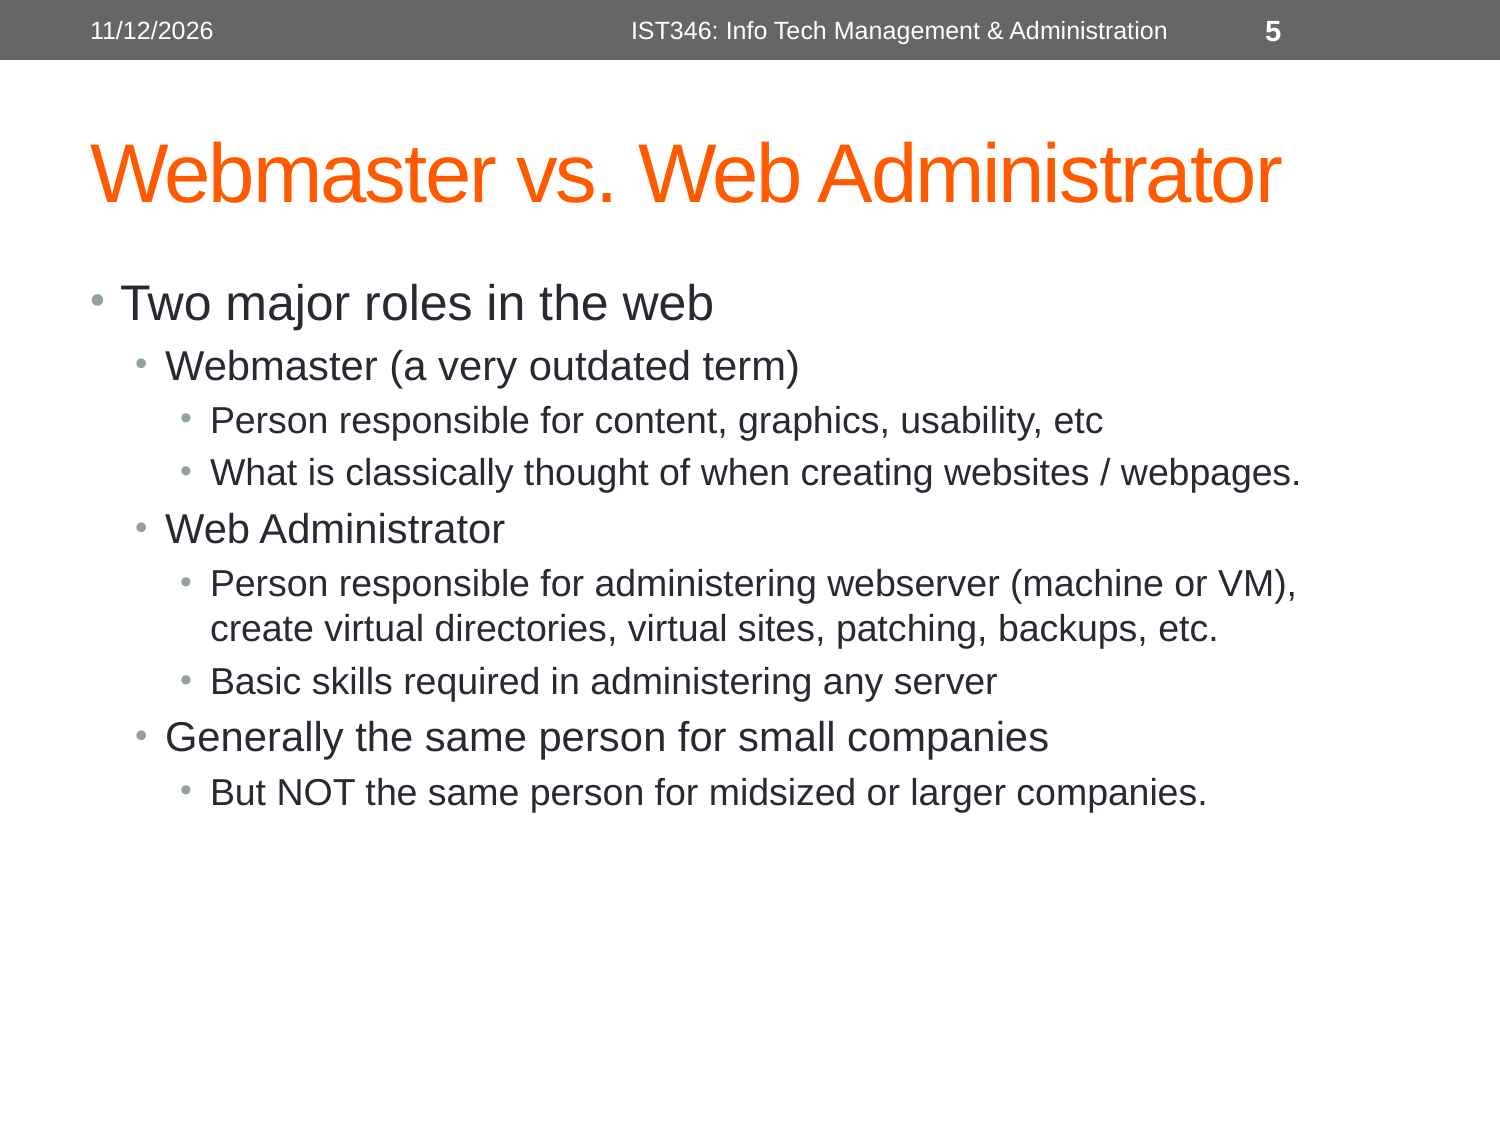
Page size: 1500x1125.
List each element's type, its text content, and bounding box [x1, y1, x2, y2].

footer IST346: Info Tech Management & Administration [562, 3, 1238, 57]
list Two major roles in the web Webmaster (a very outdated term) Person responsible for content, graphics, usability, etc What is classically thought of when creating websites / webpages. Web Administrator Person responsible for administering webserver (machine or VM), create virtual directories, virtual sites, patching, backups, etc. Basic skills required in administering any server Generally the same person for small companies But NOT the same person for midsized or larger companies. [75, 262, 1425, 1063]
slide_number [75, 3, 550, 57]
title Webmaster vs. Web Administrator [75, 87, 1425, 250]
slide_number 5 [1250, 3, 1425, 57]
